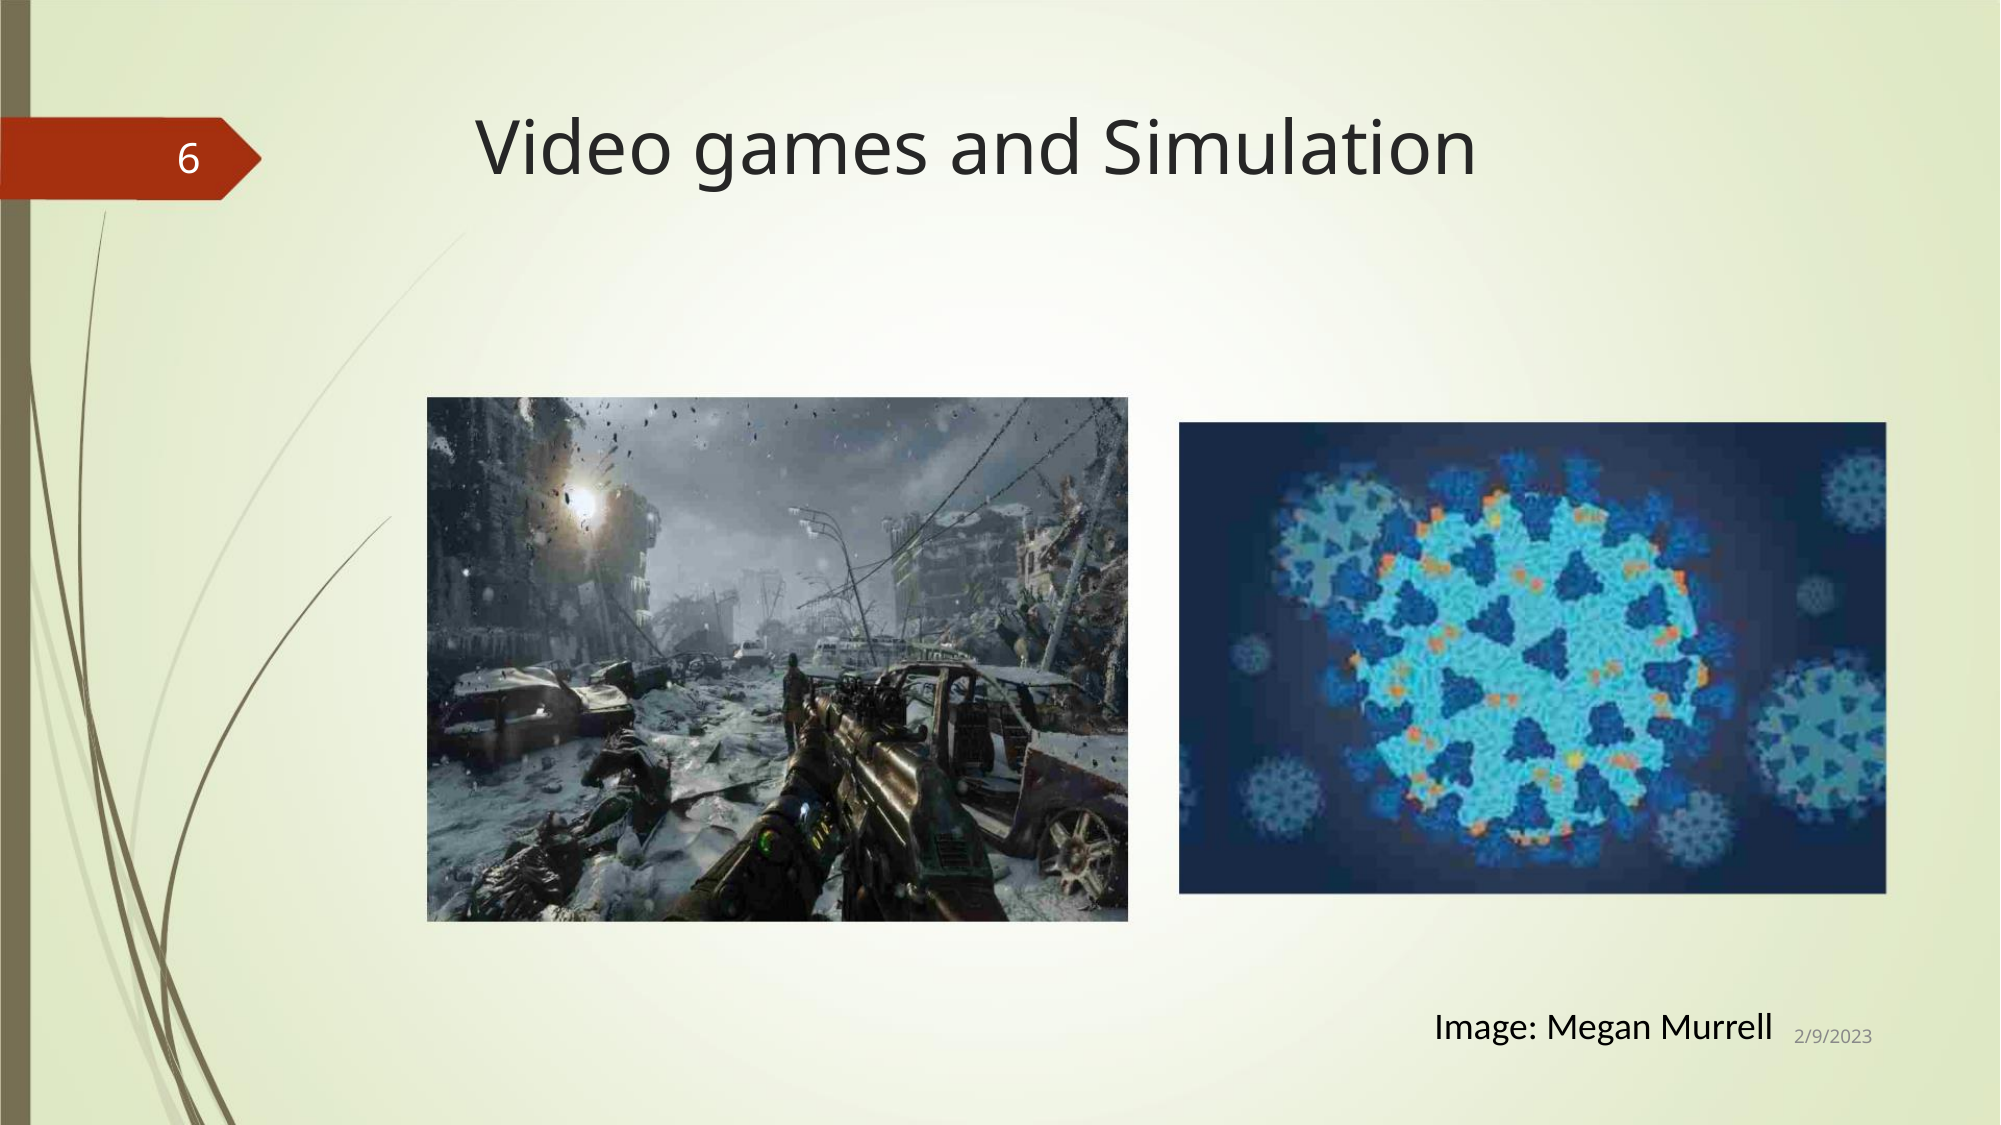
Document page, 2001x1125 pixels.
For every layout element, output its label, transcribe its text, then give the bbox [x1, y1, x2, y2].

text_box [0, 0, 2000, 1125]
text_box 6 [176, 130, 225, 182]
text_box 2/9/2023 [1794, 1024, 1898, 1048]
text_box Image: Megan Murrell [1434, 1009, 1800, 1047]
text_box Video games and Simulation [475, 97, 1547, 190]
